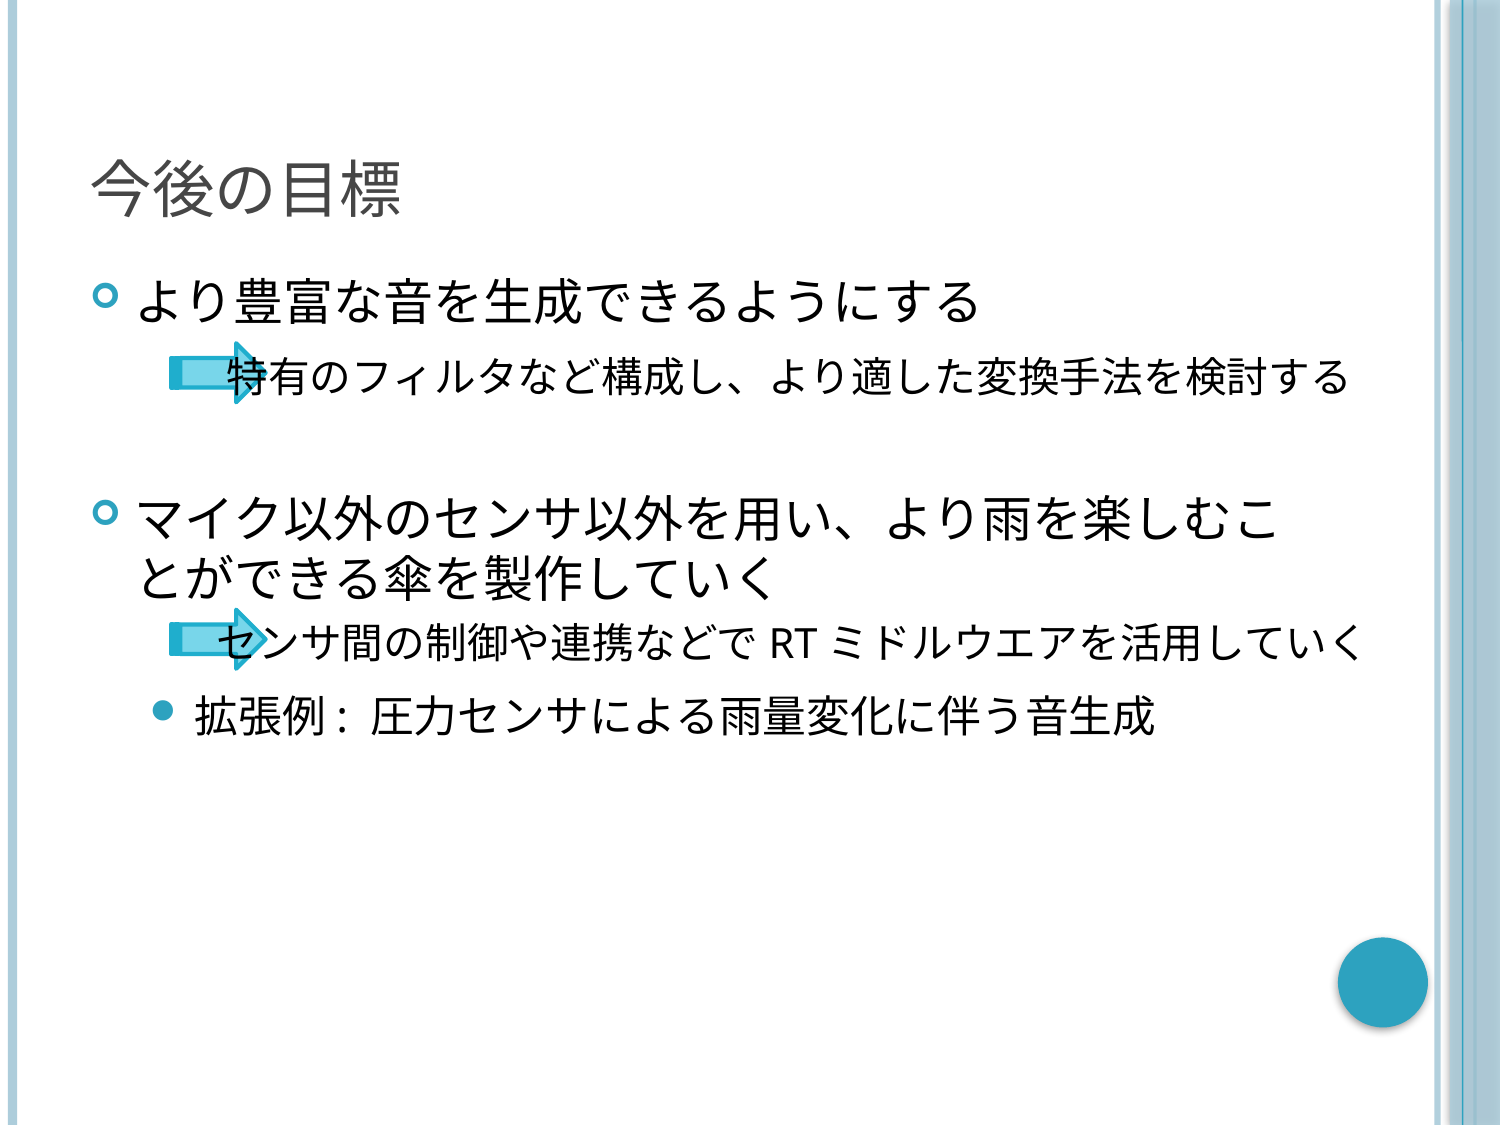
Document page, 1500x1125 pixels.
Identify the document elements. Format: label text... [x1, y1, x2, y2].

title 今後の目標 [75, 45, 1300, 233]
list より豊富な音を生成できるようにする マイク以外のセンサ以外を用い、より雨を楽しむことができる傘を製作していく 拡張例: 圧力センサによる雨量変化に伴う音生成 [75, 262, 1300, 1062]
text_box 特有のフィルタなど構成し、より適した変換手法を検討する [211, 343, 1368, 409]
text_box [169, 622, 201, 657]
text_box [169, 355, 211, 390]
text_box センサ間の制御や連携などでRTミドルウエアを活用していく [201, 609, 1385, 675]
